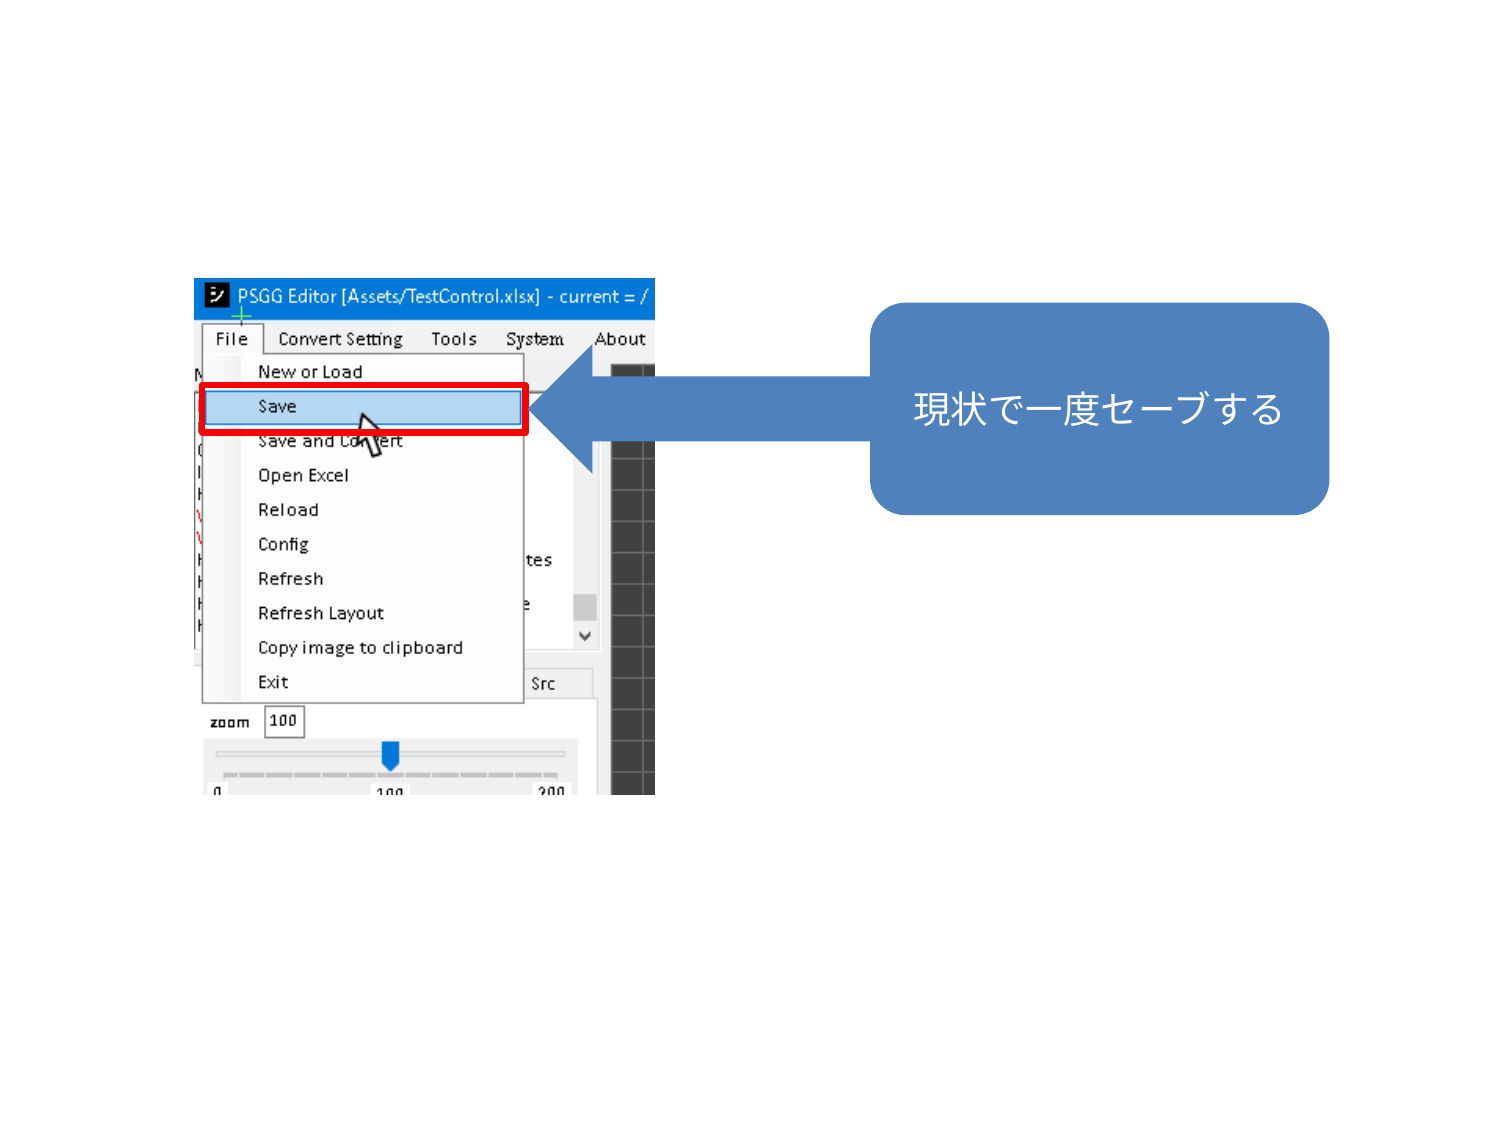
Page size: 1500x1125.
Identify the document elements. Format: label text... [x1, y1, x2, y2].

picture [194, 278, 655, 795]
text_box 現状で一度セーブする [867, 300, 1332, 518]
text_box [660, 374, 867, 444]
